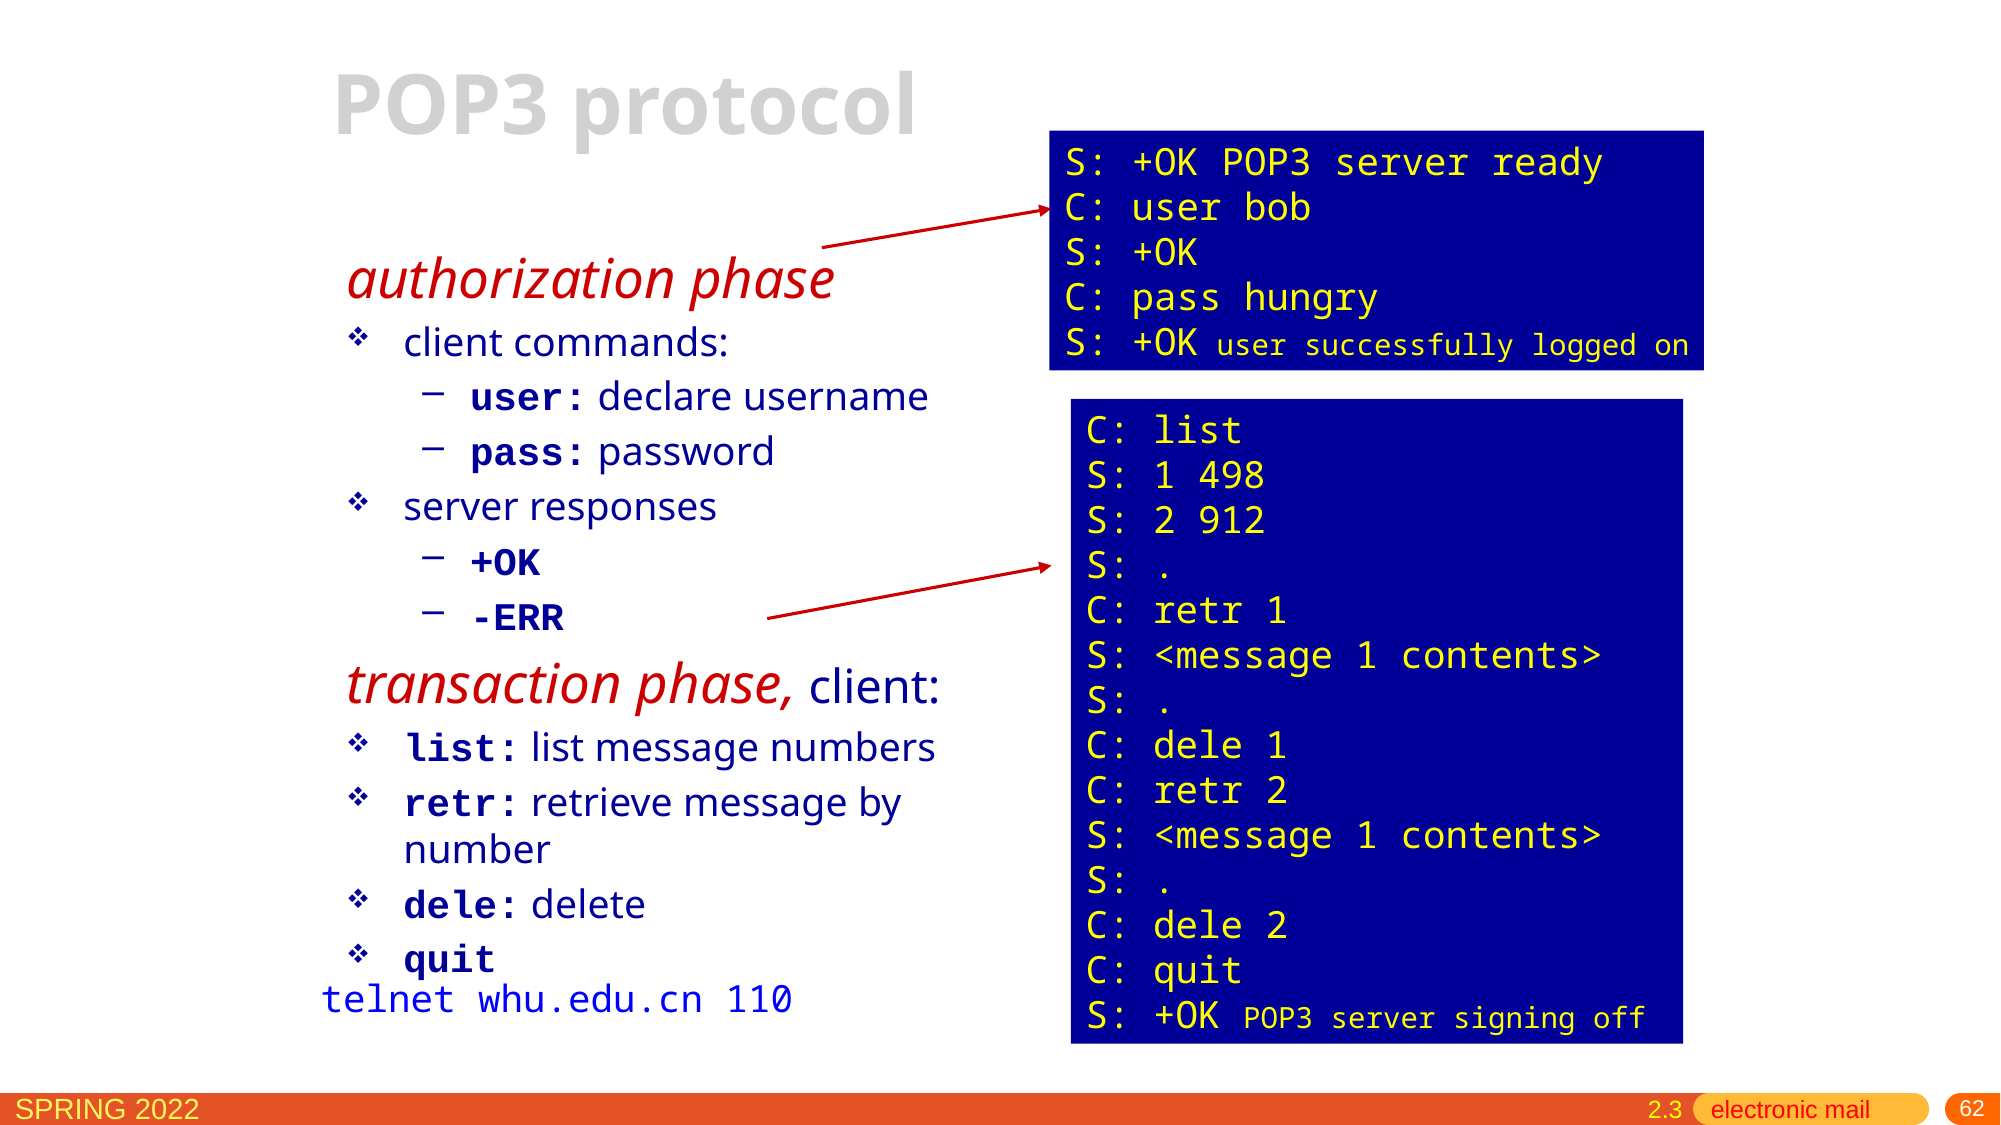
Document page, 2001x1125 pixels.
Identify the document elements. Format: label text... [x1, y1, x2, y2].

text_box [821, 204, 1049, 248]
title POP3 protocol [316, 21, 1592, 181]
text_box S: +OK POP3 server ready C: user bob S: +OK C: pass hungry S: +OK user successfully logged on [1049, 130, 1704, 371]
text_box telnet whu.edu.cn 110 [305, 968, 808, 1028]
list authorization phase client commands: user: declare username pass: password server responses +OK -ERR transaction phase, client: list: list message numbers retr: retrieve message by number dele: delete quit [331, 235, 983, 999]
text_box [767, 561, 1052, 619]
text_box C: list S: 1 498 S: 2 912 S: . C: retr 1 S: <message 1 contents> S: . C: dele 1 C: retr 2 S: <message 1 contents> S: . C: dele 2 C: quit S: +OK POP3 server signing off [1070, 398, 1684, 1044]
text_box 2.3 electronic mail [1626, 1086, 1945, 1125]
